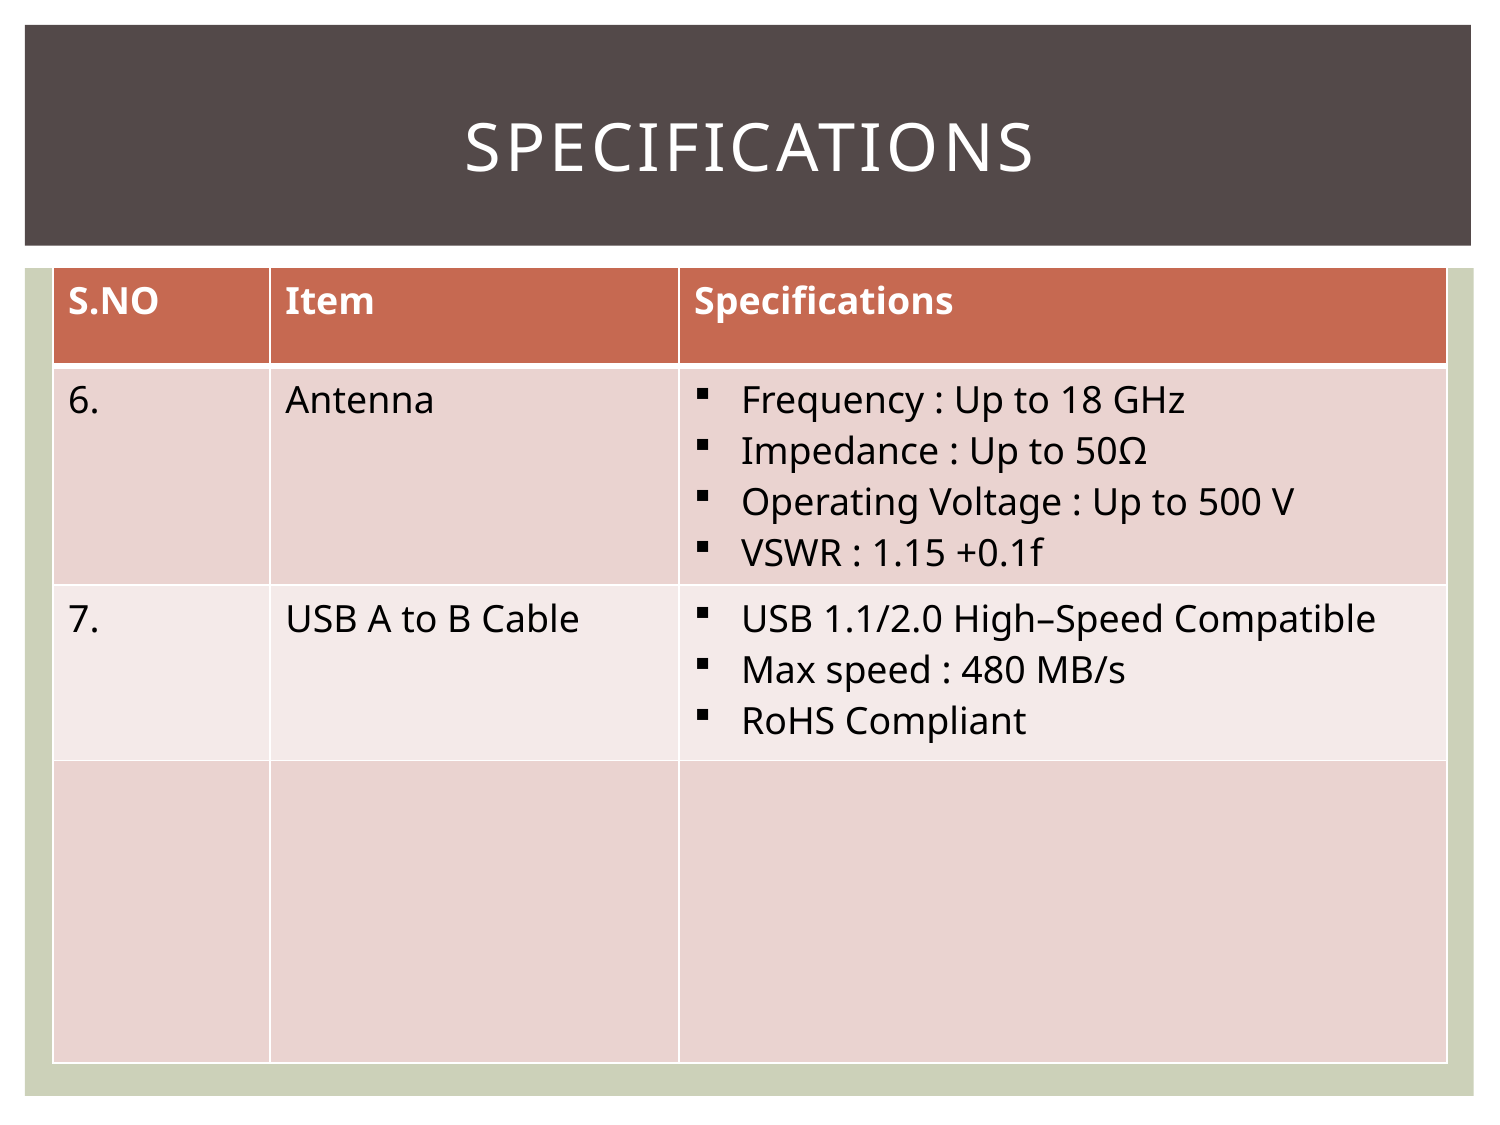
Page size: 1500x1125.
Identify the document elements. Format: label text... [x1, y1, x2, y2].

title Specifications [62, 58, 1438, 232]
table_cell Frequency : Up to 18 GHz Impedance : Up to 50Ω Operating Voltage : Up to 500 V VSWR : 1.15 +0.1f [680, 369, 1446, 584]
table_header Item [271, 268, 678, 363]
table_cell Antenna [271, 369, 678, 584]
table_cell [680, 761, 1446, 1062]
table_cell USB 1.1/2.0 High–Speed Compatible Max speed : 480 MB/s RoHS Compliant [680, 586, 1446, 760]
table_cell USB A to B Cable [271, 586, 678, 760]
table_cell 7. [54, 586, 269, 760]
table_header Specifications [680, 268, 1446, 363]
table_header S.NO [54, 268, 269, 363]
table_cell [54, 761, 269, 1062]
table_cell [271, 761, 678, 1062]
table_cell 6. [54, 369, 269, 584]
